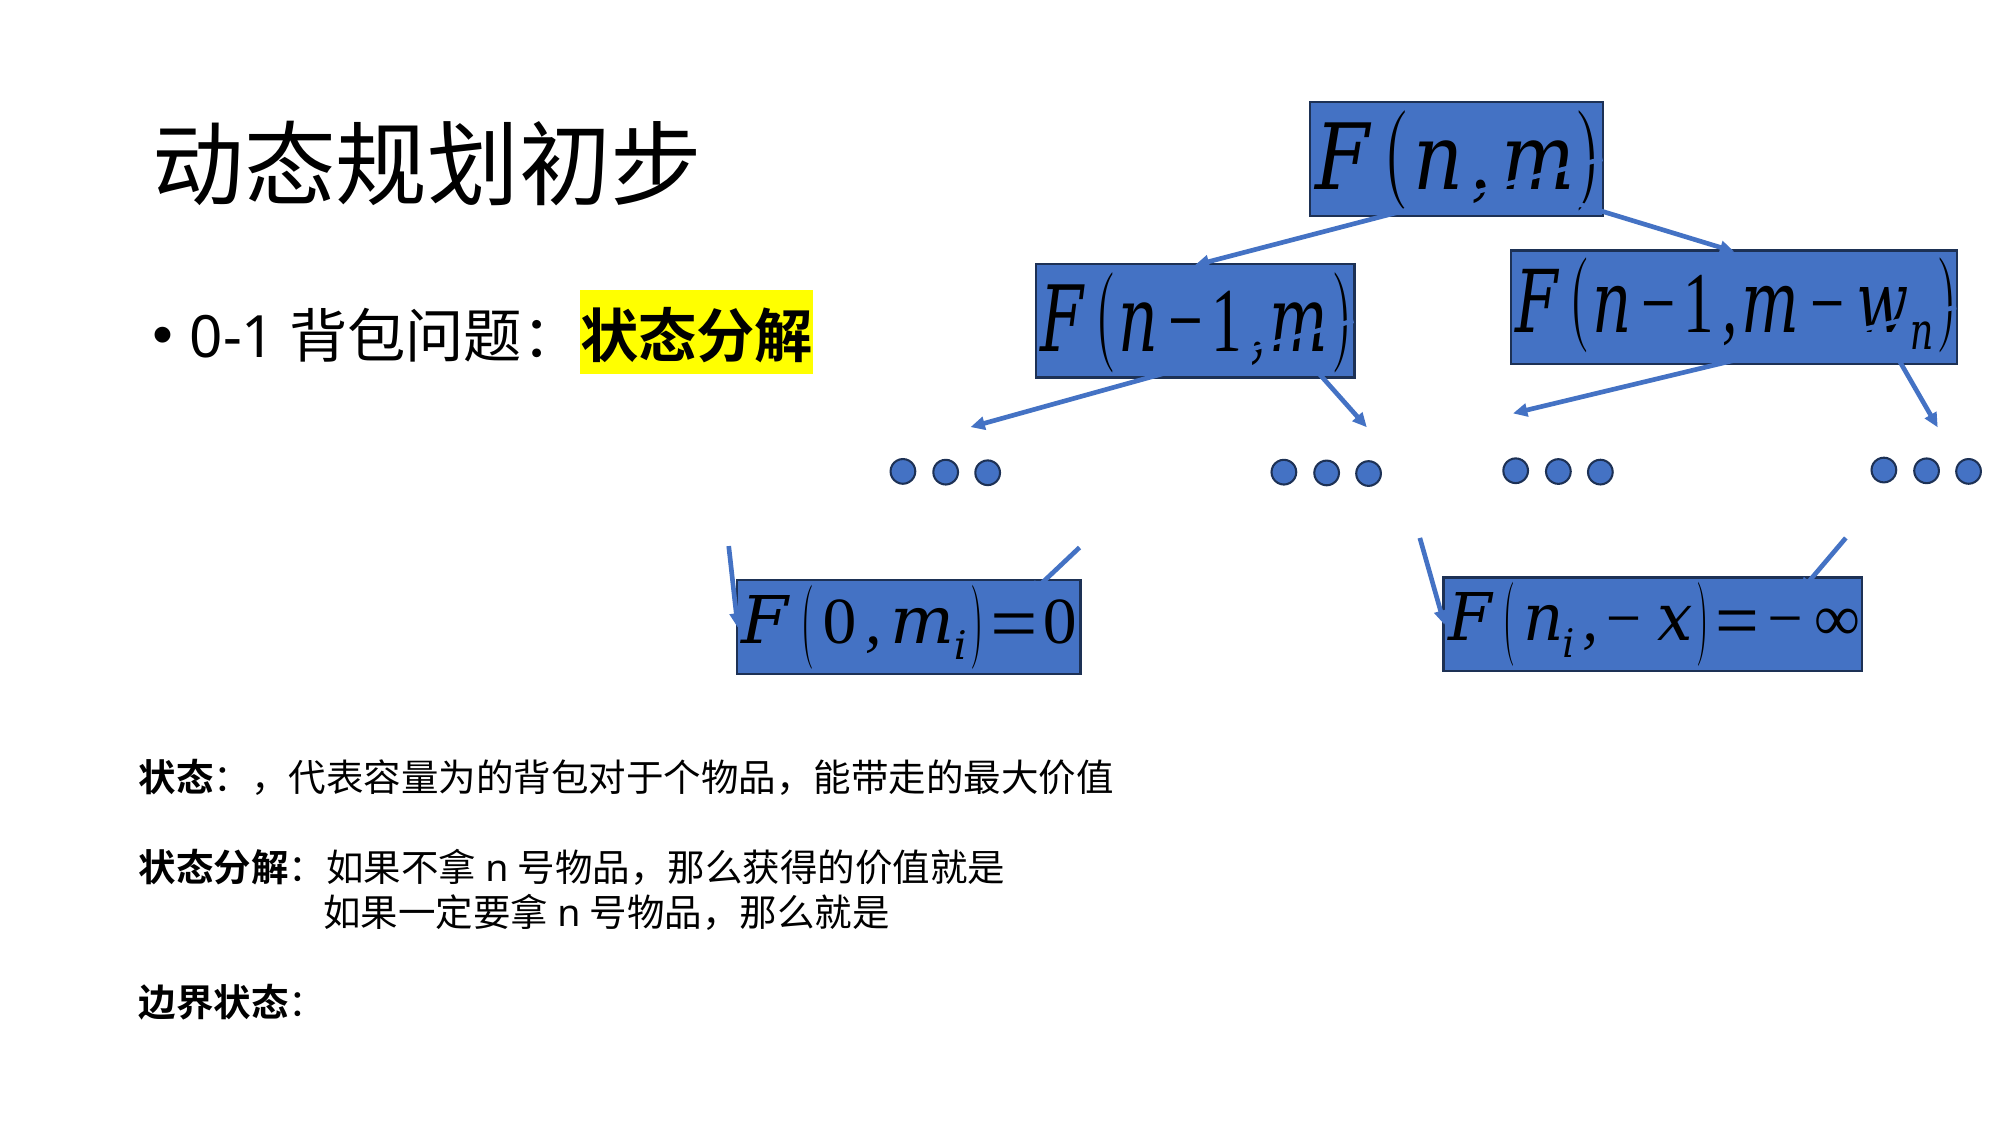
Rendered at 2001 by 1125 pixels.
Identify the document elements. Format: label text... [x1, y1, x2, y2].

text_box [970, 360, 1084, 427]
list 0-1背包问题：状态分解 [137, 299, 1863, 1014]
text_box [1271, 459, 1381, 486]
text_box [1799, 537, 1846, 592]
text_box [1195, 198, 1354, 266]
title 动态规划初步 [137, 59, 1863, 278]
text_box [1559, 198, 1734, 252]
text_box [1513, 346, 1577, 414]
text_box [1029, 547, 1080, 595]
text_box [1419, 537, 1506, 592]
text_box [728, 546, 788, 595]
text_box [1871, 457, 1981, 484]
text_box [1306, 360, 1367, 427]
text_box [890, 458, 1000, 486]
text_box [1891, 346, 1938, 427]
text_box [1503, 458, 1613, 485]
